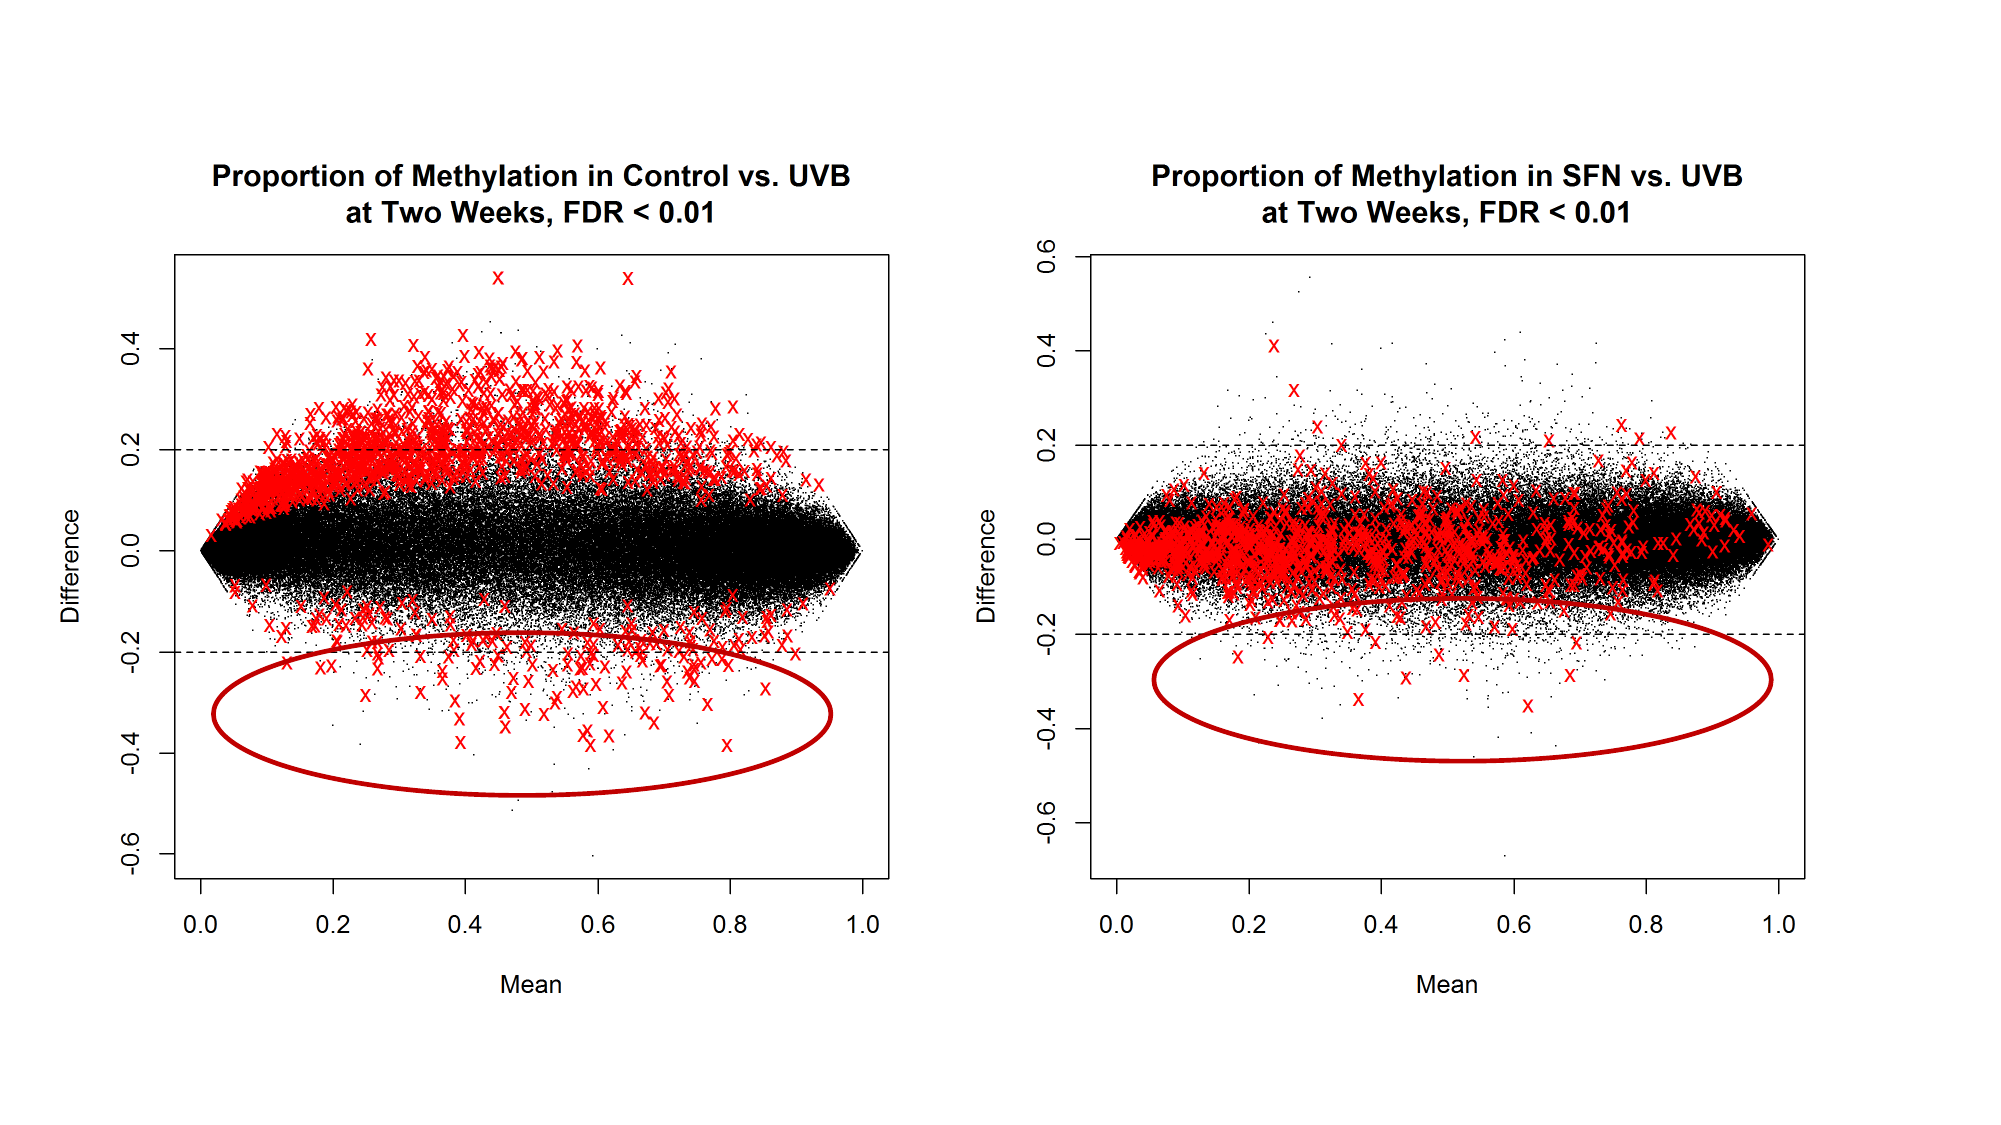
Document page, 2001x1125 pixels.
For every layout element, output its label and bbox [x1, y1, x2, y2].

picture [51, 131, 952, 1032]
picture [966, 131, 1868, 1032]
